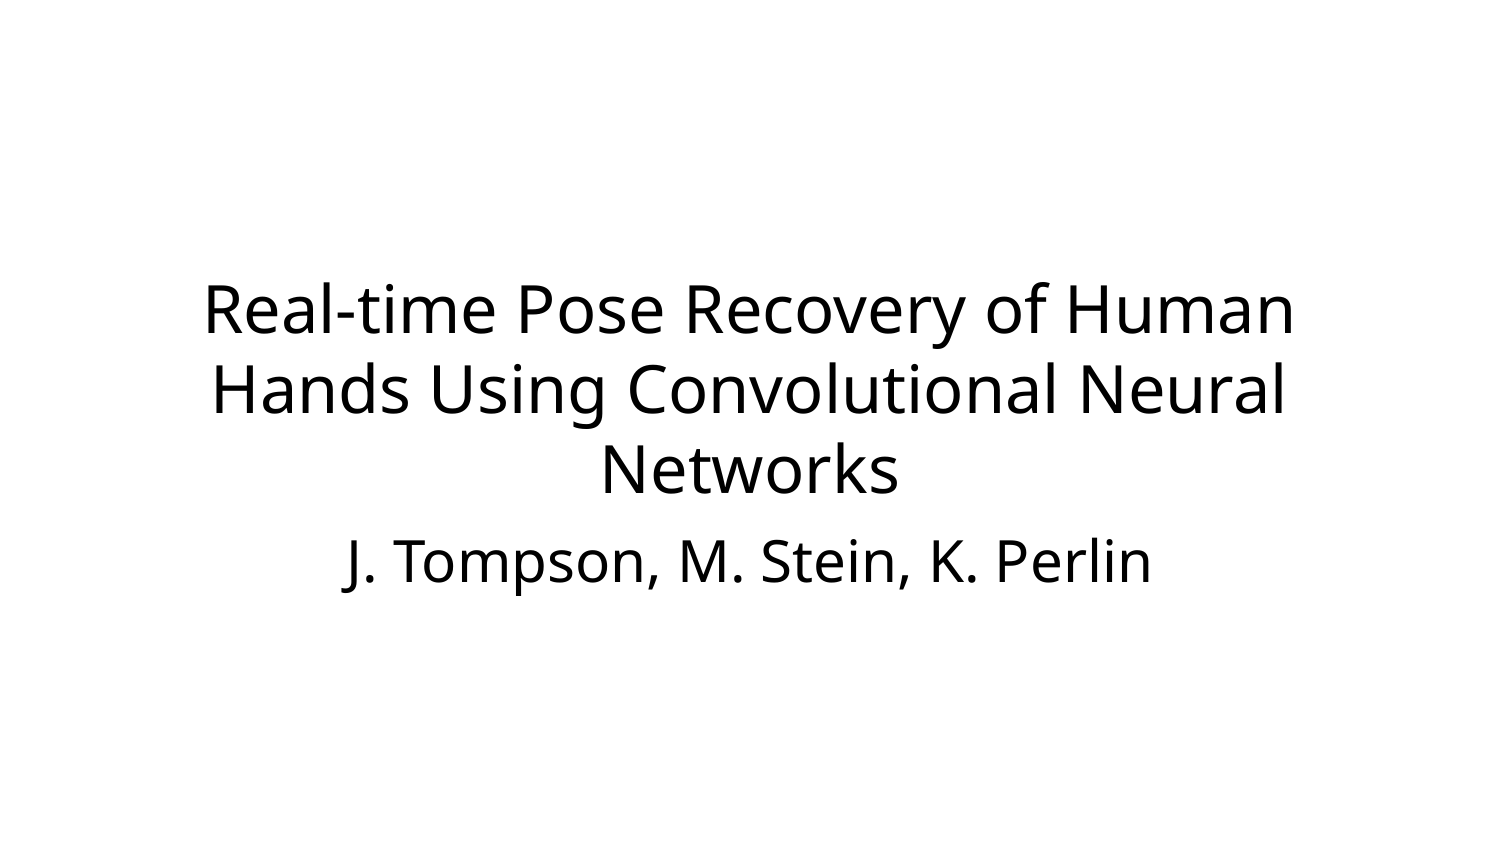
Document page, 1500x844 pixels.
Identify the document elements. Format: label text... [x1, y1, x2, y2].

text_box Real-time Pose Recovery of Human Hands Using Convolutional Neural Networks J. Tompson, M. Stein, K. Perlin [112, 259, 1388, 602]
